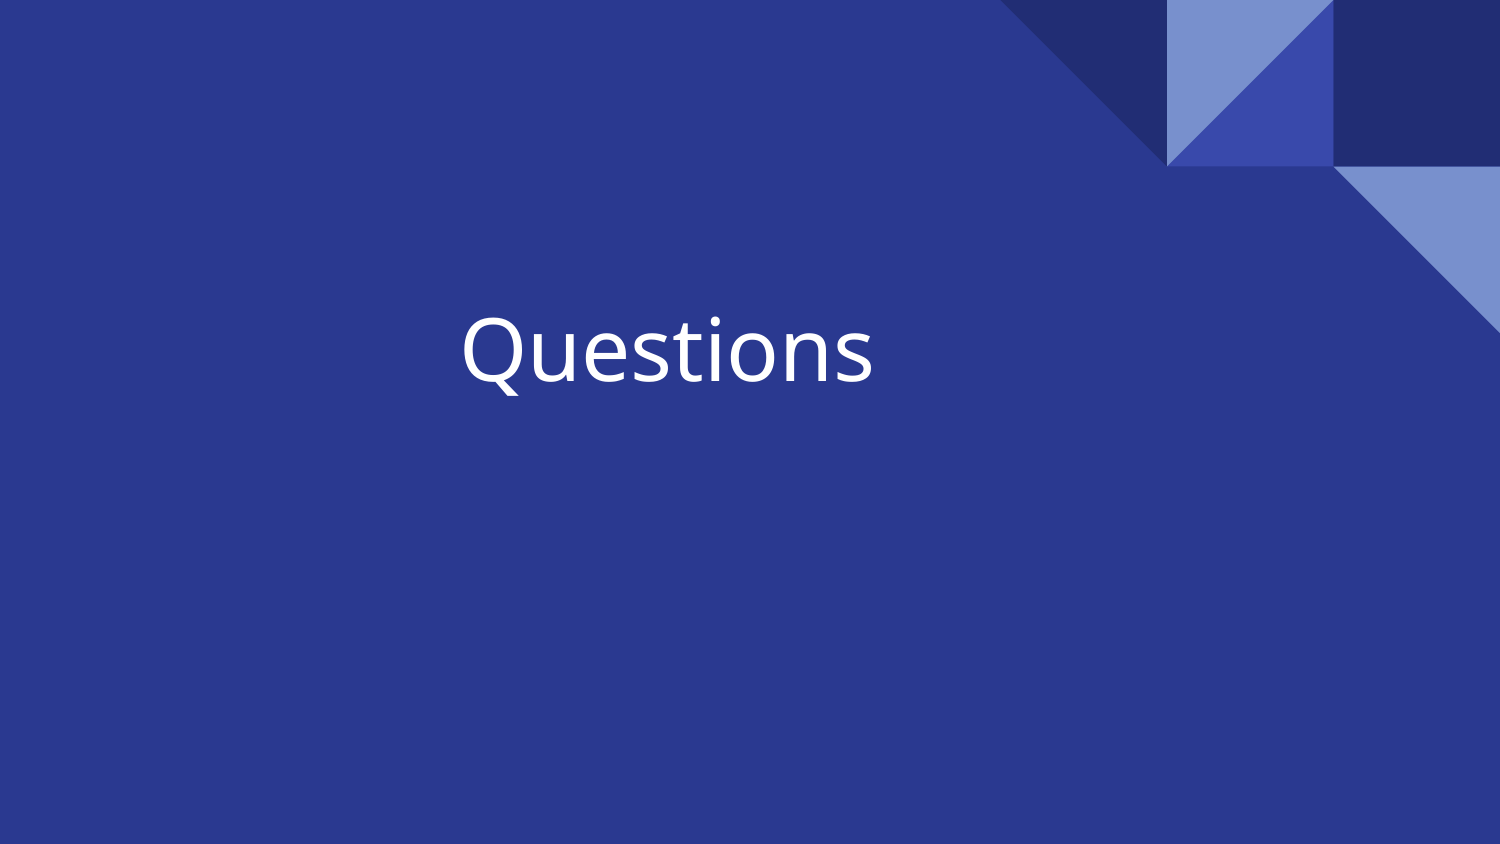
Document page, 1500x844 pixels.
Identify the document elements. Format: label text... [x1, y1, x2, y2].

title Questions [444, 267, 941, 422]
